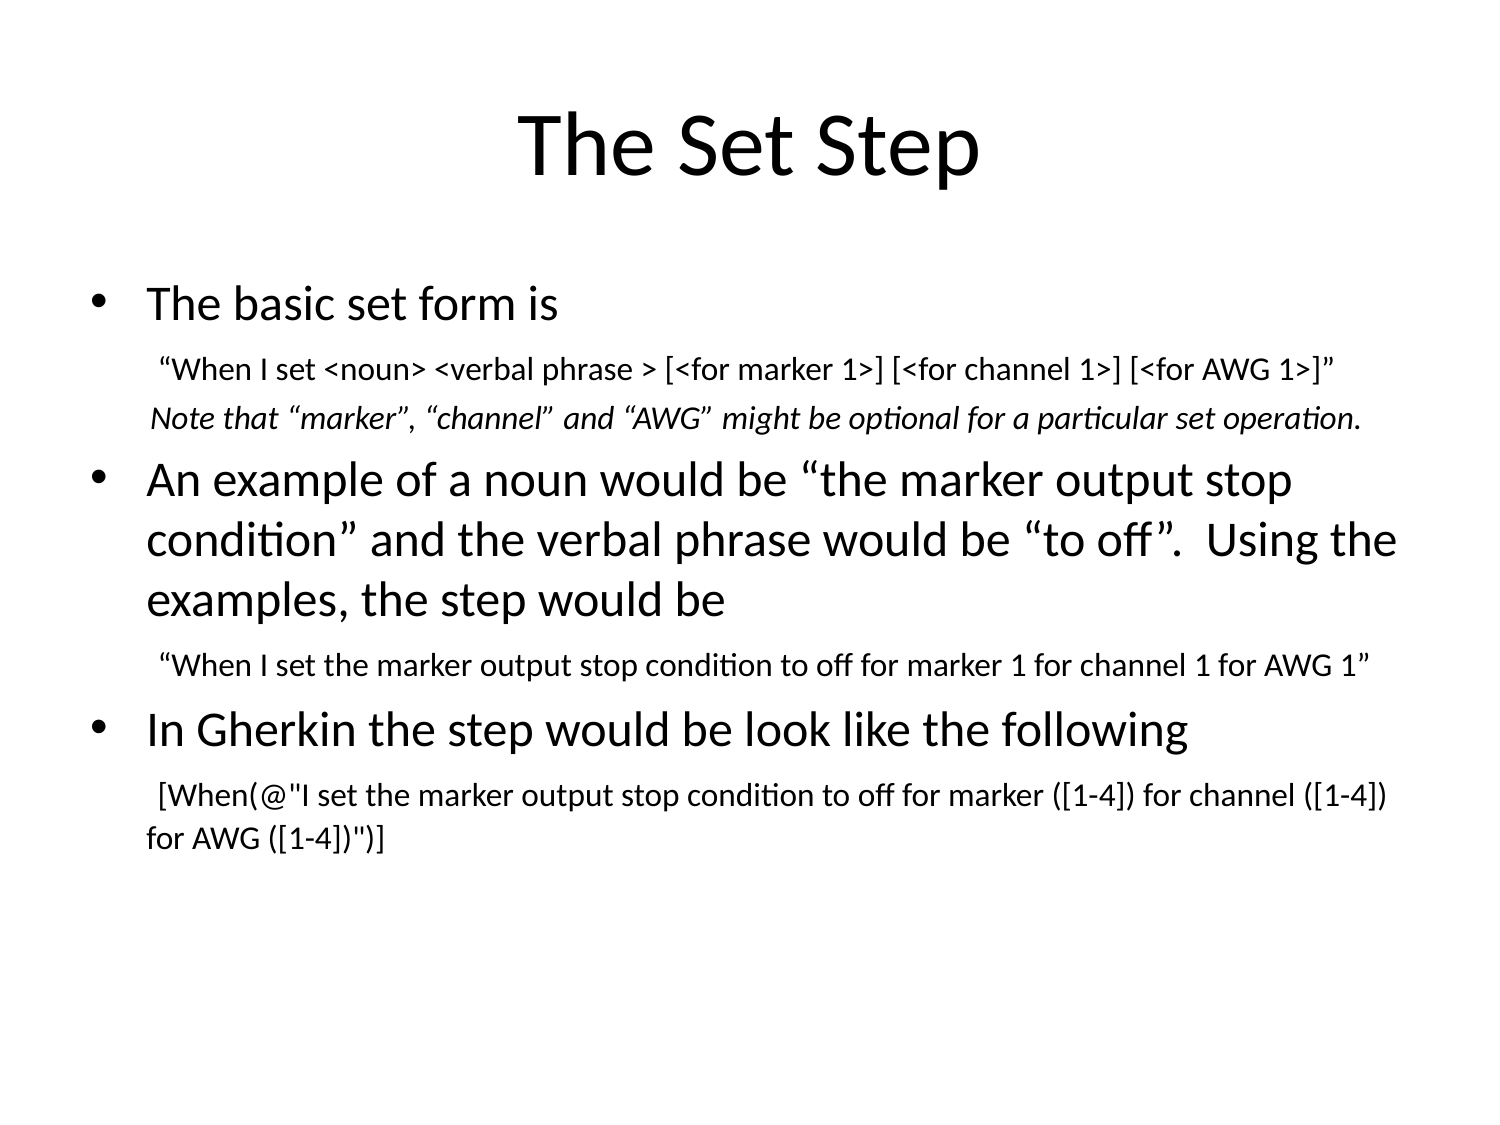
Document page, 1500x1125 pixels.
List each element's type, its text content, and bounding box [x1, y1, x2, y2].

list The basic set form is “When I set <noun> <verbal phrase > [<for marker 1>] [<for channel 1>] [<for AWG 1>]” Note that “marker”, “channel” and “AWG” might be optional for a particular set operation. An example of a noun would be “the marker output stop condition” and the verbal phrase would be “to off”. Using the examples, the step would be “When I set the marker output stop condition to off for marker 1 for channel 1 for AWG 1” In Gherkin the step would be look like the following [When(@"I set the marker output stop condition to off for marker ([1-4]) for channel ([1-4]) for AWG ([1-4])")] [75, 262, 1425, 1005]
title The Set Step [75, 45, 1425, 233]
